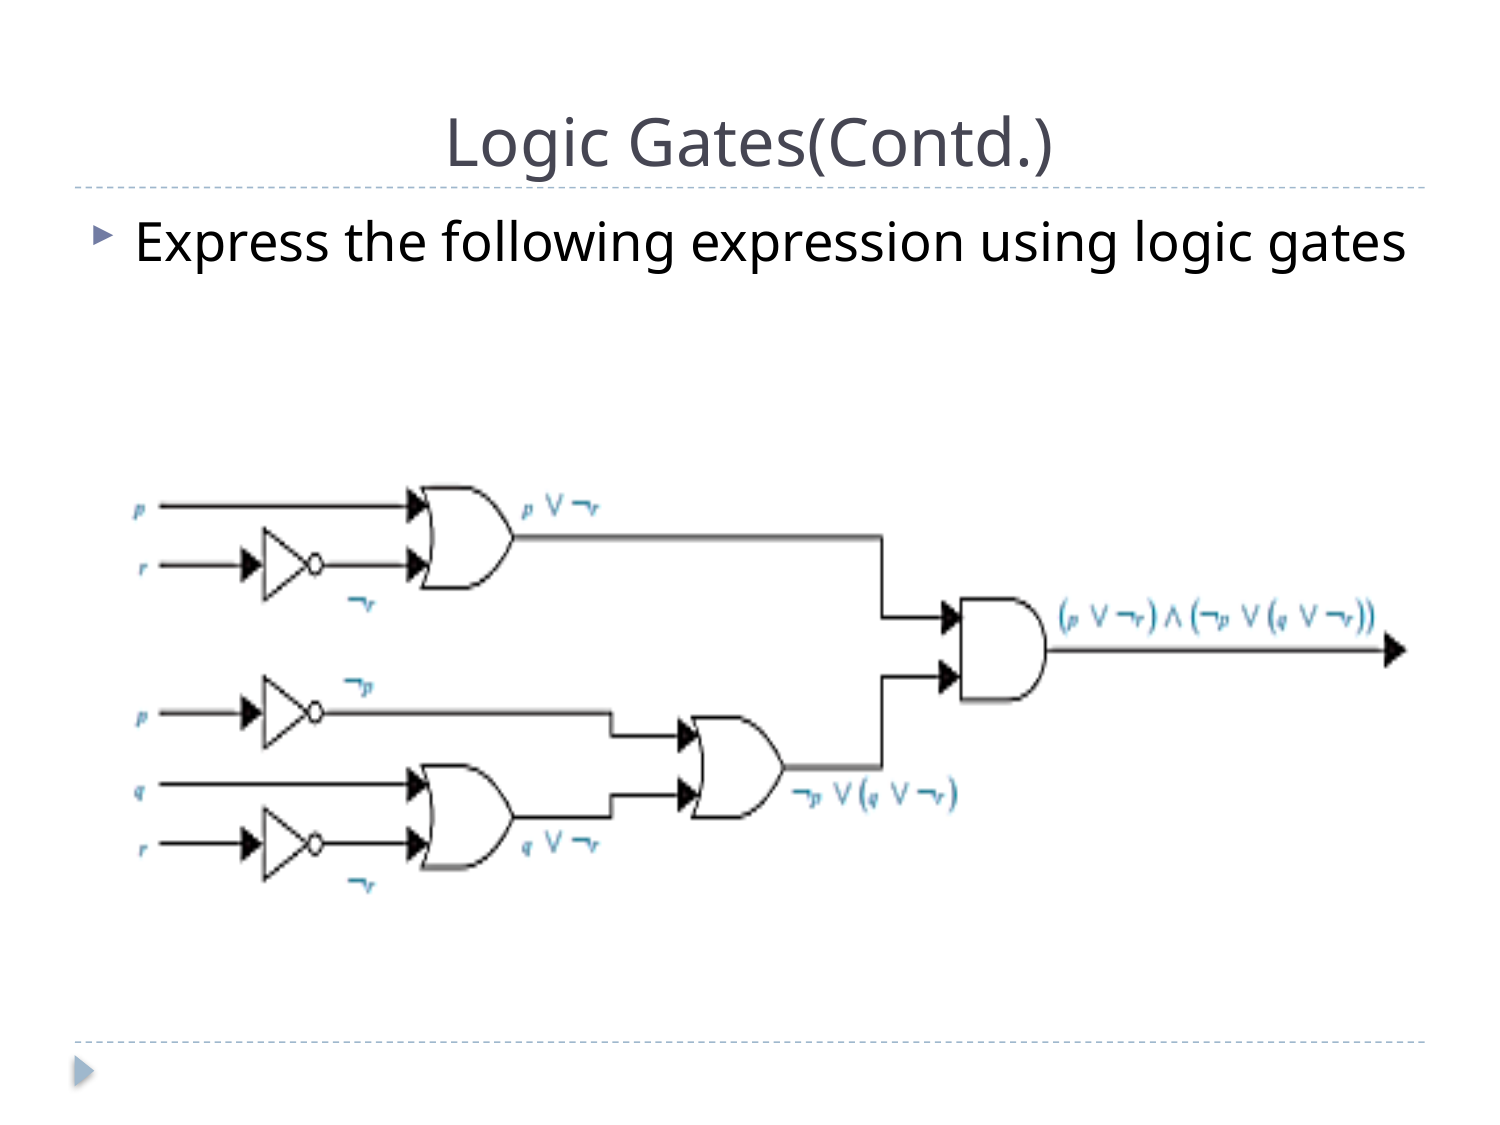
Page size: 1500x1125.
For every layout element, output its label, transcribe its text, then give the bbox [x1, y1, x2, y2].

title Logic Gates(Contd.) [75, 24, 1425, 188]
picture [64, 432, 1443, 965]
